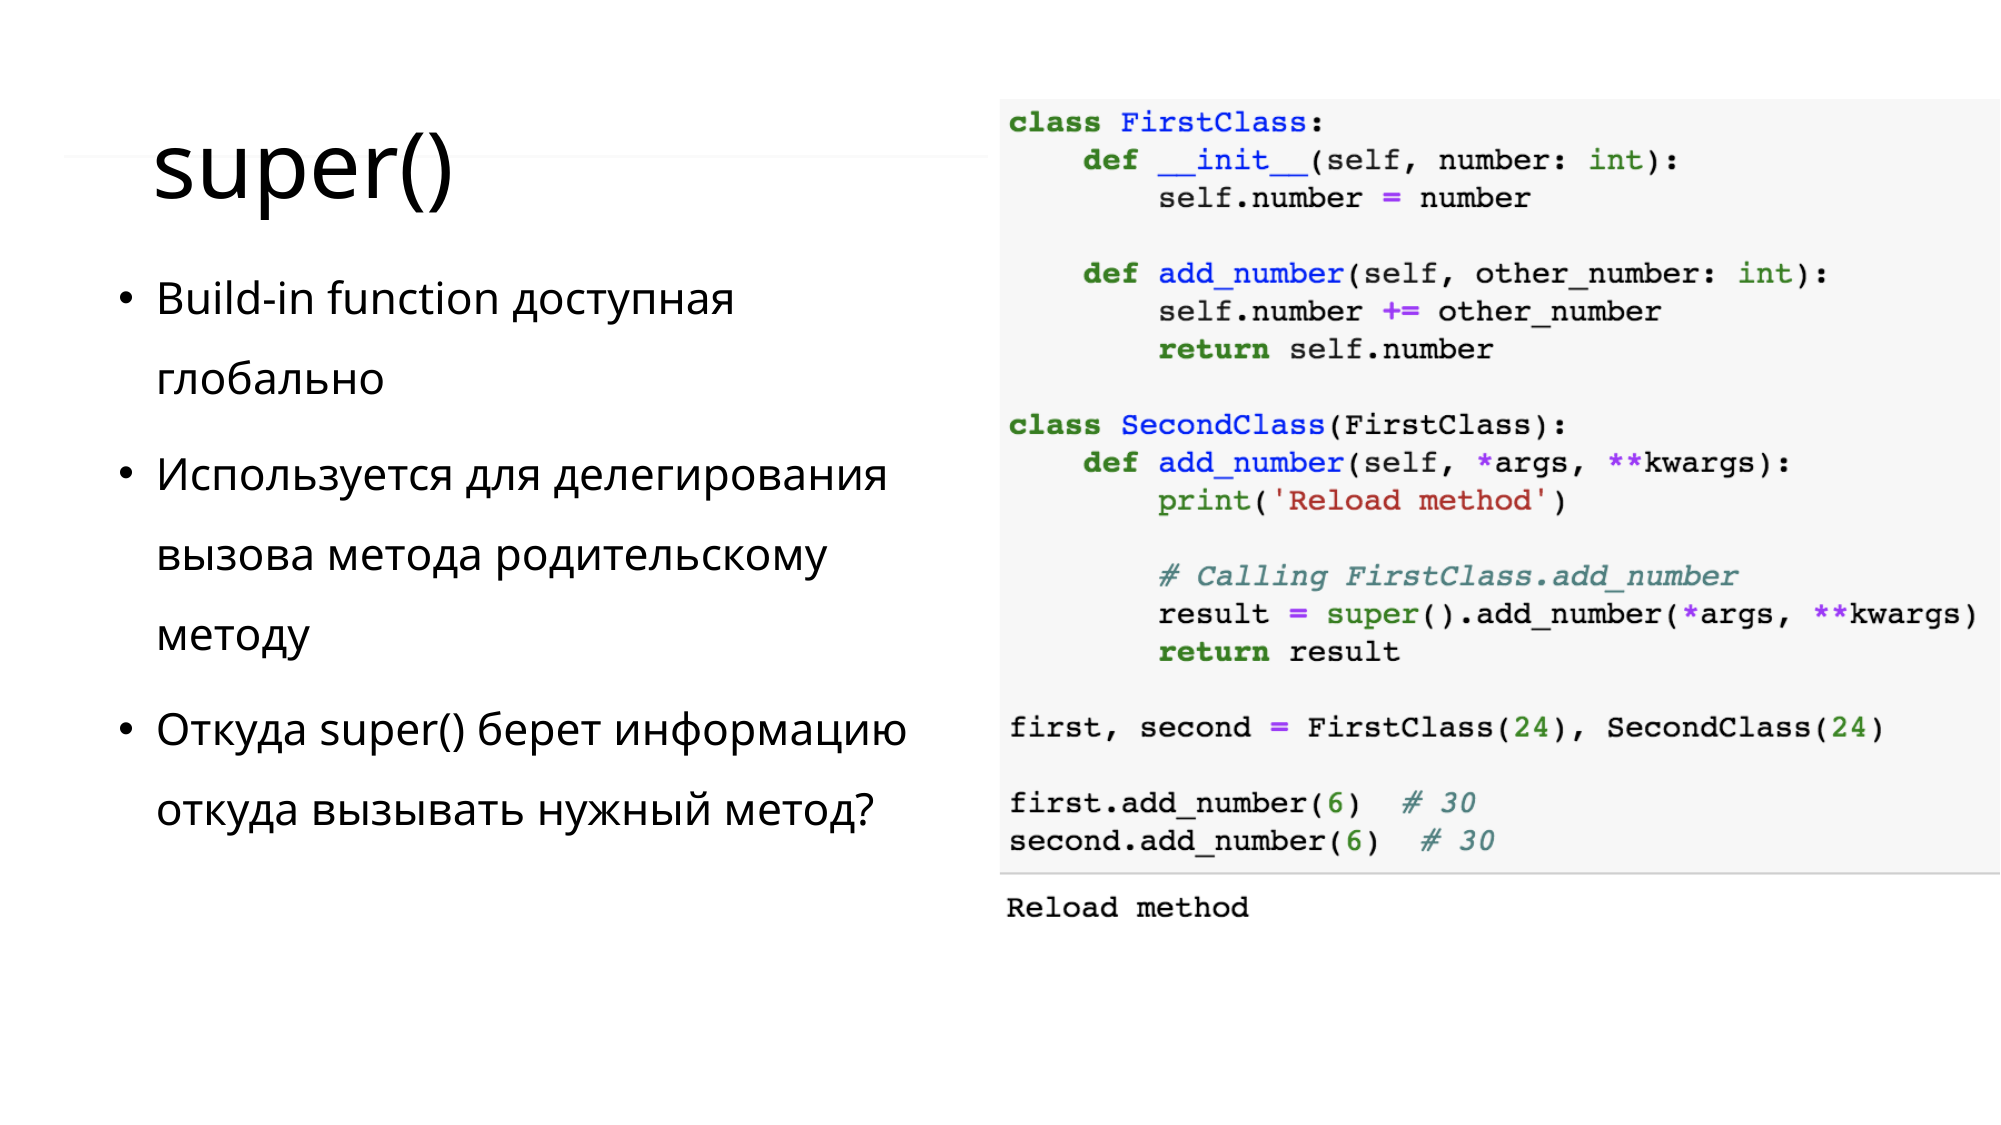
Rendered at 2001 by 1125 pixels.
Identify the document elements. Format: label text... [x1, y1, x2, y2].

title super() [137, 59, 1863, 278]
picture [999, 99, 2000, 939]
list Build-in function доступная глобально Используется для делегирования вызова метода родительскому методу Откуда super() берет информацию откуда вызывать нужный метод? [103, 236, 976, 980]
